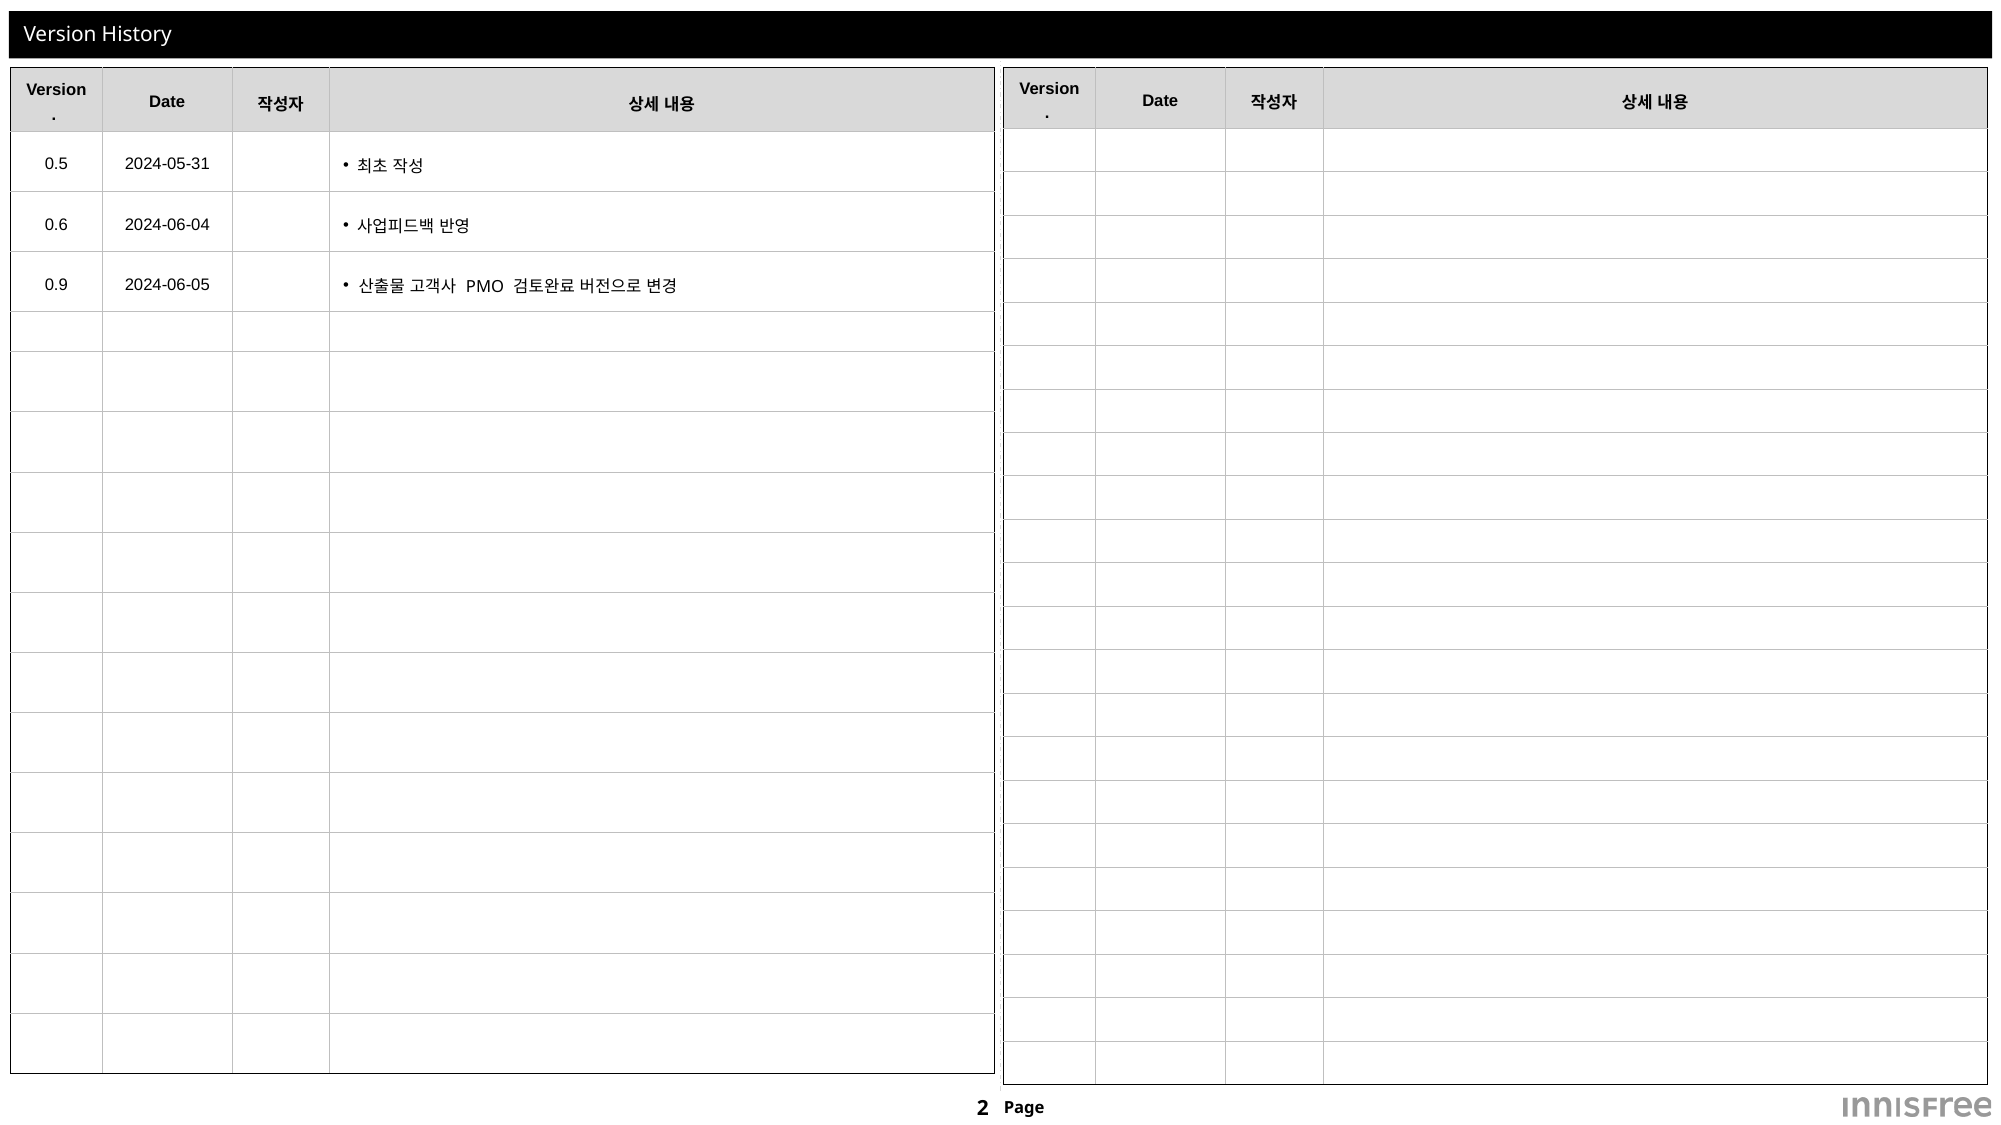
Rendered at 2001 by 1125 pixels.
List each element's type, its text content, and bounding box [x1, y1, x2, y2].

table_header 작성자 [233, 68, 329, 131]
table_cell [103, 533, 232, 592]
table_cell [1004, 172, 1095, 215]
table_cell [330, 773, 994, 832]
table_cell [1096, 737, 1225, 780]
table_cell [103, 773, 232, 832]
table_cell [1004, 694, 1095, 736]
table_cell [1004, 607, 1095, 649]
table_cell [1004, 955, 1095, 997]
table_cell [330, 954, 994, 1013]
table_cell [1324, 737, 1987, 780]
table_cell [103, 352, 232, 411]
table_cell [233, 833, 329, 892]
table_cell [1324, 433, 1987, 475]
table_cell [1096, 259, 1225, 302]
table_cell [1226, 1042, 1323, 1084]
table_cell [1226, 563, 1323, 606]
table_cell [1096, 824, 1225, 867]
table_cell [1096, 1042, 1225, 1084]
table_cell [1324, 303, 1987, 345]
table_cell [1324, 390, 1987, 432]
table_cell [1324, 216, 1987, 258]
table_cell [233, 352, 329, 411]
table_cell [103, 412, 232, 472]
table_cell [1324, 824, 1987, 867]
table_cell [1324, 172, 1987, 215]
table_cell [11, 1014, 102, 1073]
table_cell [233, 252, 329, 311]
table_cell [1324, 955, 1987, 997]
table_cell 0.5 [11, 132, 102, 191]
table_cell 0.6 [11, 192, 102, 251]
table_cell [1324, 911, 1987, 954]
table_cell [11, 773, 102, 832]
table_cell [1226, 259, 1323, 302]
table_cell [1096, 998, 1225, 1041]
table_cell [233, 593, 329, 652]
table_cell [1004, 390, 1095, 432]
table_cell [1226, 172, 1323, 215]
table_cell [1324, 129, 1987, 171]
table_cell [233, 893, 329, 953]
table_cell [330, 473, 994, 532]
table_cell [1004, 433, 1095, 475]
table_cell [1324, 476, 1987, 519]
table_cell [1096, 172, 1225, 215]
table_cell [11, 954, 102, 1013]
table_cell [233, 312, 329, 351]
table_cell [1324, 1042, 1987, 1084]
table_cell [330, 1014, 994, 1073]
table_cell [1324, 520, 1987, 562]
table_cell [1096, 520, 1225, 562]
table_cell [103, 1014, 232, 1073]
table_cell [1096, 911, 1225, 954]
table_cell [11, 653, 102, 712]
table_cell [1004, 911, 1095, 954]
table_cell [1096, 390, 1225, 432]
table_header 상세 내용 [1324, 68, 1987, 128]
table_cell [330, 653, 994, 712]
table_cell 최초 작성 [330, 132, 994, 191]
table_cell [1324, 563, 1987, 606]
table_cell [1226, 129, 1323, 171]
table_header Version. [11, 68, 102, 131]
table_cell [1226, 607, 1323, 649]
table_cell [1226, 476, 1323, 519]
table_header 상세 내용 [330, 68, 994, 131]
table_cell [11, 412, 102, 472]
table_cell [11, 533, 102, 592]
table_cell [1096, 781, 1225, 823]
table_cell 산출물 고객사 PMO 검토완료 버전으로 변경 [330, 252, 994, 311]
table_cell [103, 653, 232, 712]
table_cell [1096, 868, 1225, 910]
table_cell [1096, 650, 1225, 693]
table_cell [233, 473, 329, 532]
table_cell [1096, 607, 1225, 649]
table_cell [1324, 868, 1987, 910]
table_cell [11, 893, 102, 953]
table_cell [103, 593, 232, 652]
table_cell [233, 773, 329, 832]
table_cell [1004, 129, 1095, 171]
table_cell [233, 653, 329, 712]
table_cell [233, 192, 329, 251]
table_cell [330, 833, 994, 892]
table_cell [1004, 781, 1095, 823]
table_cell [1226, 650, 1323, 693]
table_cell [1004, 259, 1095, 302]
table_cell [1226, 390, 1323, 432]
table_cell [1226, 433, 1323, 475]
table_cell [1324, 694, 1987, 736]
table_cell [1096, 303, 1225, 345]
table_cell [1004, 650, 1095, 693]
table_cell [1004, 520, 1095, 562]
table_cell [330, 713, 994, 772]
table_cell [233, 412, 329, 472]
table_cell [330, 533, 994, 592]
table_cell [233, 1014, 329, 1073]
table_cell [1096, 694, 1225, 736]
table_cell [1004, 216, 1095, 258]
table_header Date [103, 68, 232, 131]
table_cell [330, 593, 994, 652]
table_cell 사업피드백 반영 [330, 192, 994, 251]
table_cell [1004, 998, 1095, 1041]
table_cell [1096, 563, 1225, 606]
table_cell [11, 473, 102, 532]
table_cell [1324, 781, 1987, 823]
table_cell [1226, 781, 1323, 823]
table_cell [11, 312, 102, 351]
table_cell [1226, 955, 1323, 997]
table_cell [233, 533, 329, 592]
table_cell [1226, 824, 1323, 867]
table_cell [1096, 433, 1225, 475]
table_cell [103, 954, 232, 1013]
table_cell [330, 412, 994, 472]
table_header 작성자 [1226, 68, 1323, 128]
table_cell [1226, 868, 1323, 910]
table_cell [1226, 998, 1323, 1041]
table_cell [1004, 346, 1095, 389]
table_cell [330, 352, 994, 411]
table_cell [1226, 520, 1323, 562]
table_cell [1324, 998, 1987, 1041]
table_cell [103, 312, 232, 351]
table_cell 2024-05-31 [103, 132, 232, 191]
table_cell [1324, 346, 1987, 389]
table_cell [1226, 303, 1323, 345]
table_cell 0.9 [11, 252, 102, 311]
table_cell [1096, 216, 1225, 258]
table_cell [330, 312, 994, 351]
table_cell [1004, 303, 1095, 345]
table_cell [103, 833, 232, 892]
table_cell [103, 713, 232, 772]
table_cell [233, 713, 329, 772]
table_cell [11, 352, 102, 411]
table_cell [1324, 607, 1987, 649]
table_cell [1226, 346, 1323, 389]
table_cell [1096, 129, 1225, 171]
table_cell 2024-06-05 [103, 252, 232, 311]
table_cell [103, 473, 232, 532]
table_cell [1324, 650, 1987, 693]
table_cell [1324, 259, 1987, 302]
table_cell [1226, 911, 1323, 954]
table_header Date [1096, 68, 1225, 128]
table_cell [1096, 955, 1225, 997]
title Version History [8, 11, 1993, 59]
picture [1843, 1097, 1992, 1117]
table_cell [1226, 737, 1323, 780]
table_cell [1226, 694, 1323, 736]
table_cell [1004, 1042, 1095, 1084]
table_cell [1004, 737, 1095, 780]
table_cell [1096, 476, 1225, 519]
table_cell [103, 893, 232, 953]
table_cell 2024-06-04 [103, 192, 232, 251]
table_cell [1004, 824, 1095, 867]
table_cell [11, 833, 102, 892]
table_cell [11, 593, 102, 652]
table_cell [1096, 346, 1225, 389]
table_cell [1004, 476, 1095, 519]
table_cell [330, 893, 994, 953]
table_cell [11, 713, 102, 772]
table_cell [233, 954, 329, 1013]
table_header Version. [1004, 68, 1095, 128]
table_cell [233, 132, 329, 191]
table_cell [1004, 868, 1095, 910]
table_cell [1226, 216, 1323, 258]
table_cell [1004, 563, 1095, 606]
